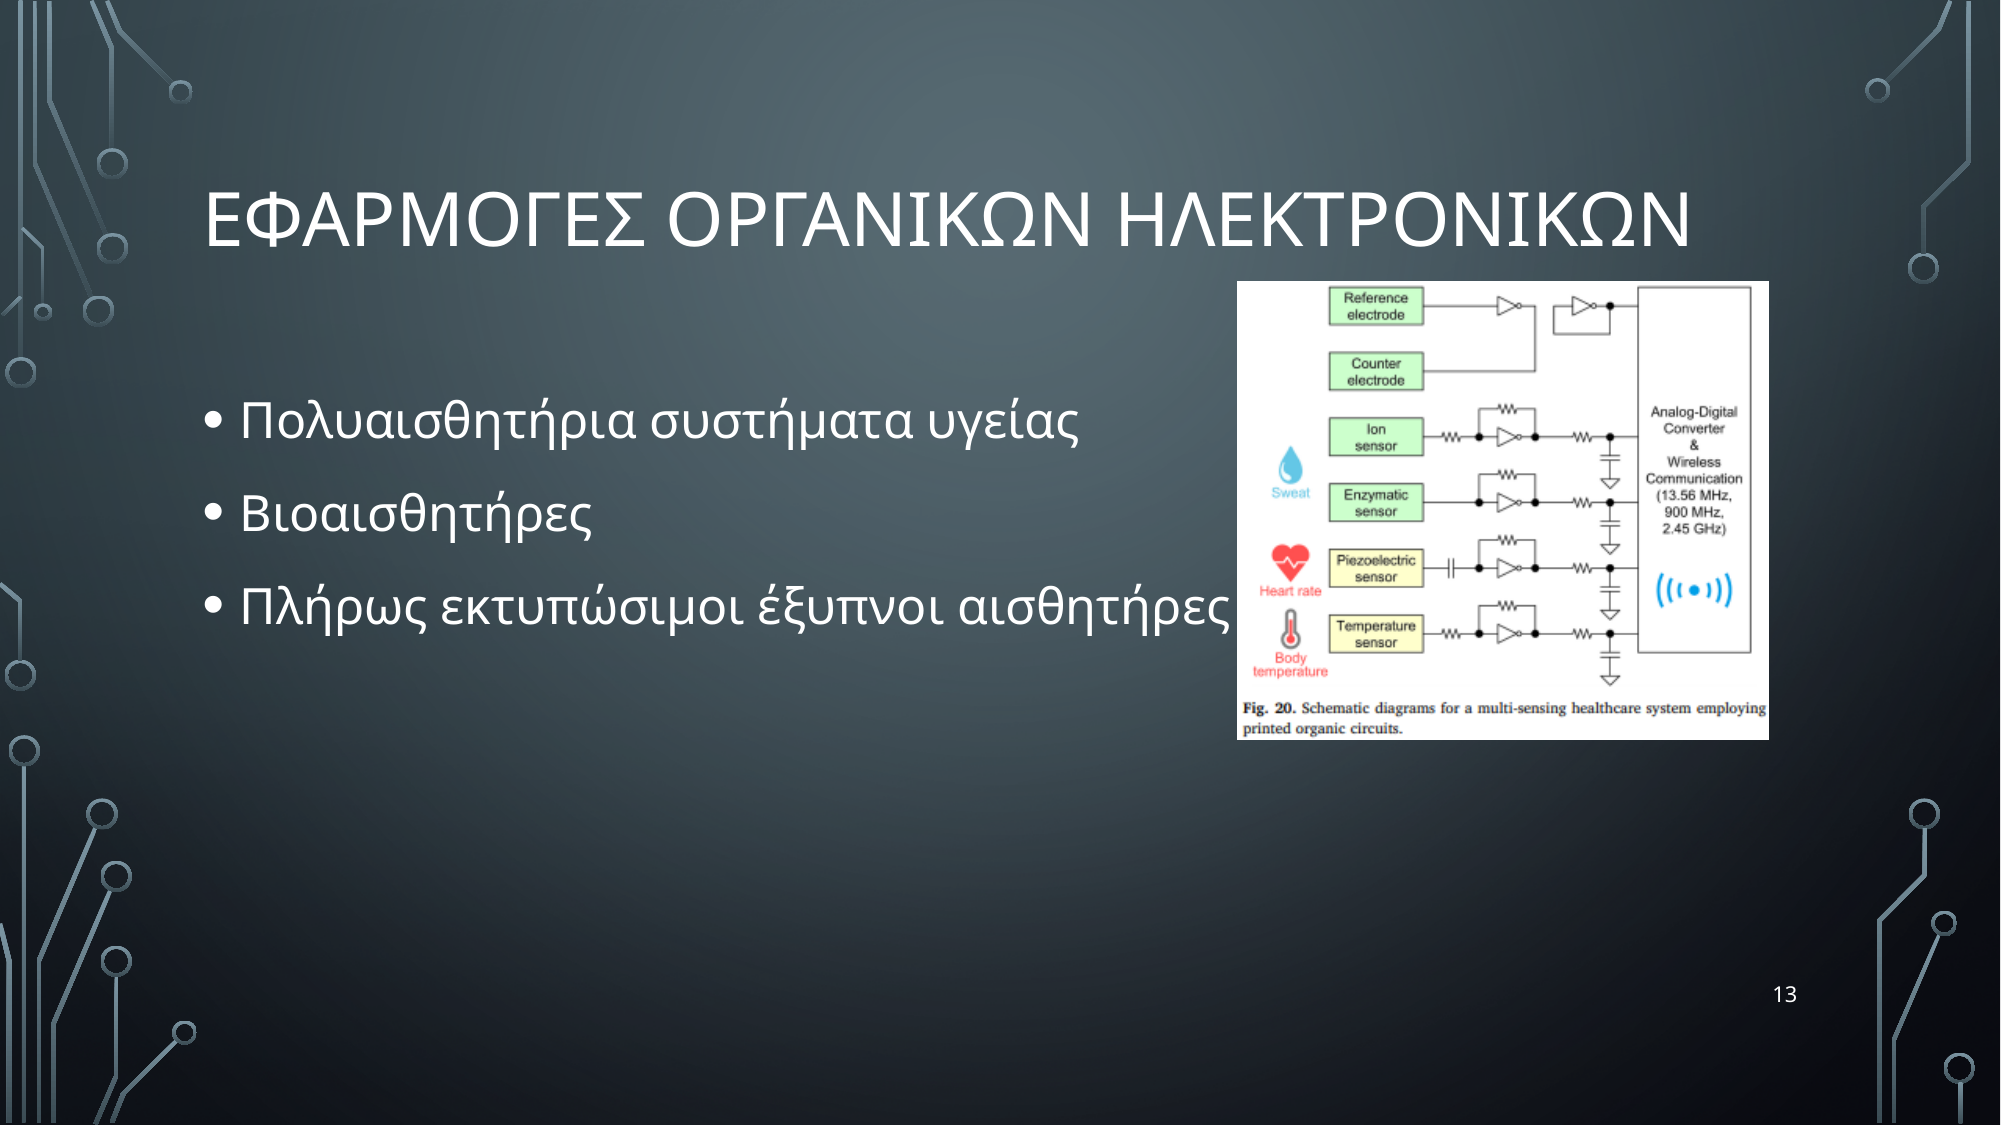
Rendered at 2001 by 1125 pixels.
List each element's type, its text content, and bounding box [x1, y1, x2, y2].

title Εφαρμογεσ οργανικων ηλεκτρονικων [187, 101, 1813, 344]
slide_number 13 [1685, 965, 1813, 1025]
list Πολυαισθητήρια συστήματα υγείας Βιοαισθητήρες Πλήρως εκτυπώσιμοι έξυπνοι αισθητήρες [187, 369, 1813, 950]
picture [1236, 281, 1769, 740]
